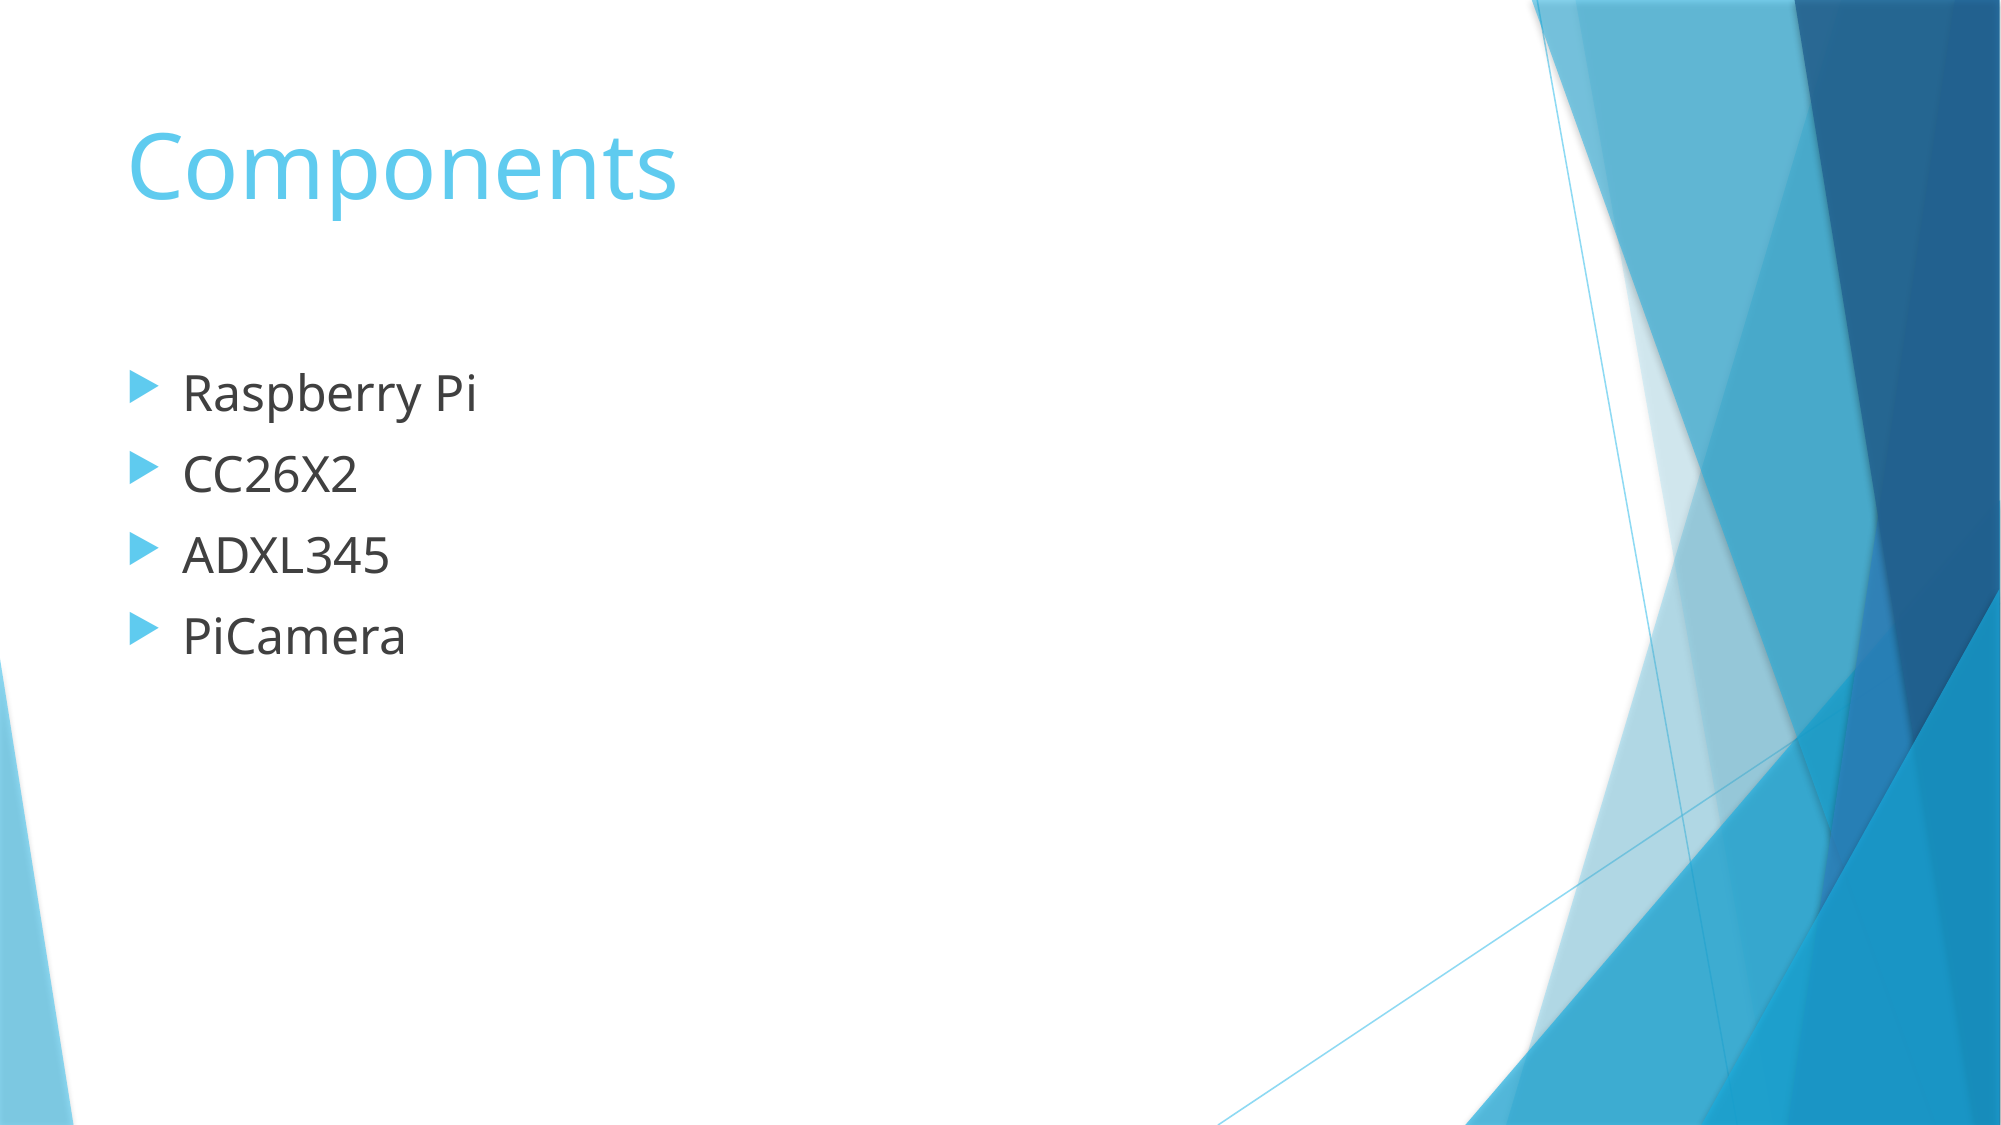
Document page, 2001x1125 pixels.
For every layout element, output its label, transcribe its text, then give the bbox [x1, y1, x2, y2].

list Raspberry Pi CC26X2 ADXL345 PiCamera [111, 354, 1522, 992]
title Components [111, 99, 1522, 317]
